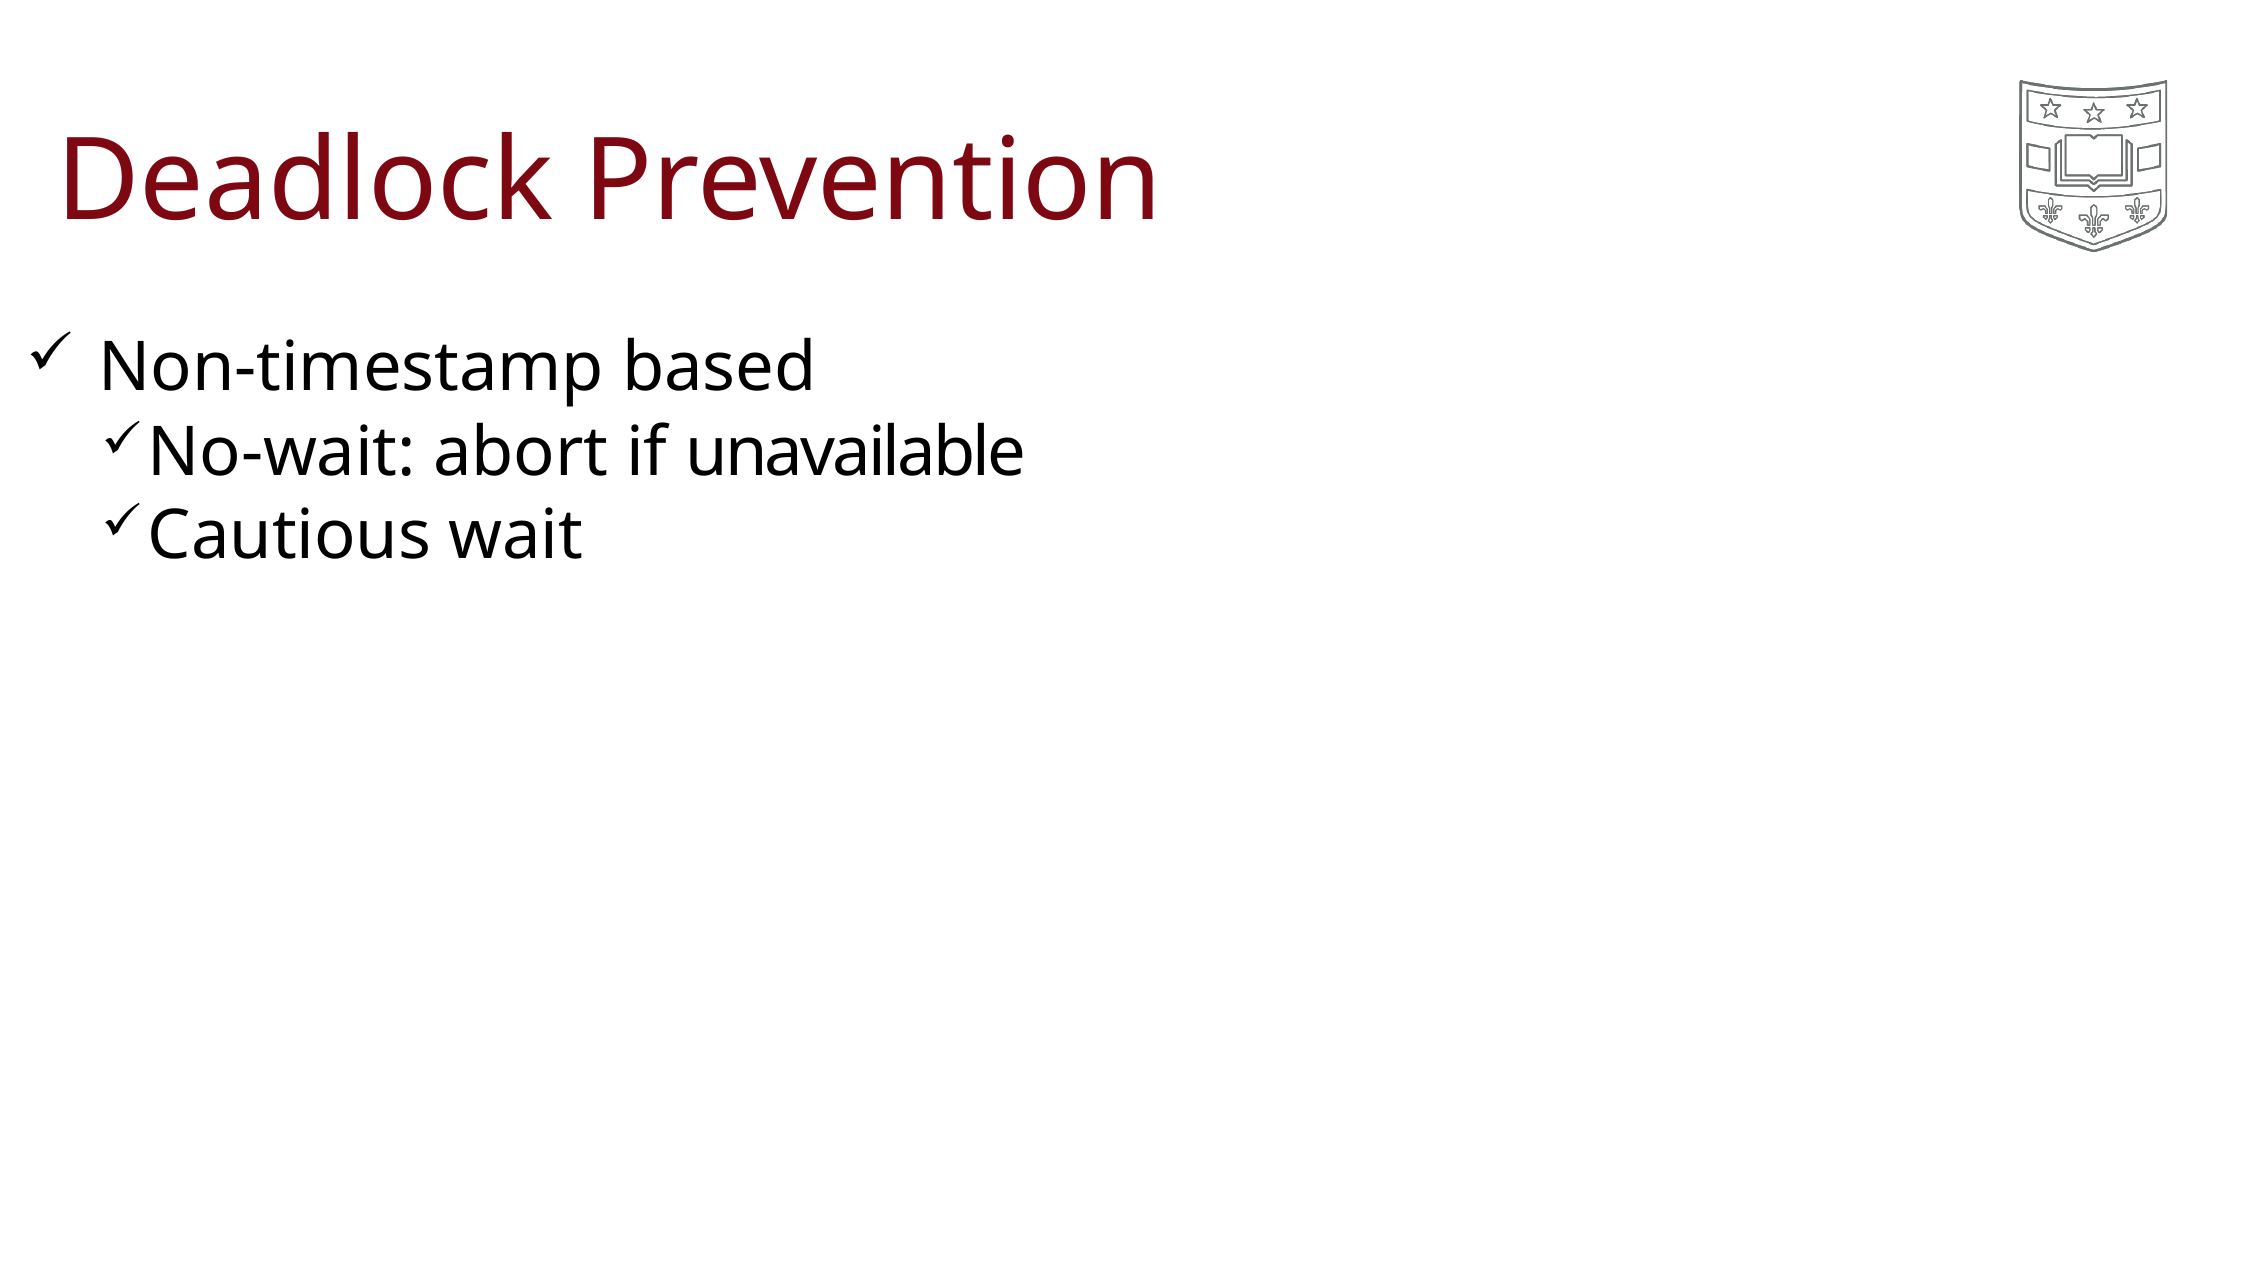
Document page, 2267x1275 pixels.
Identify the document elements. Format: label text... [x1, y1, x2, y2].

title Deadlock Prevention [54, 103, 1237, 319]
picture [2019, 80, 2168, 252]
text_box Non-timestamp based No-wait: abort if unavailable Cautious wait [24, 320, 1136, 572]
